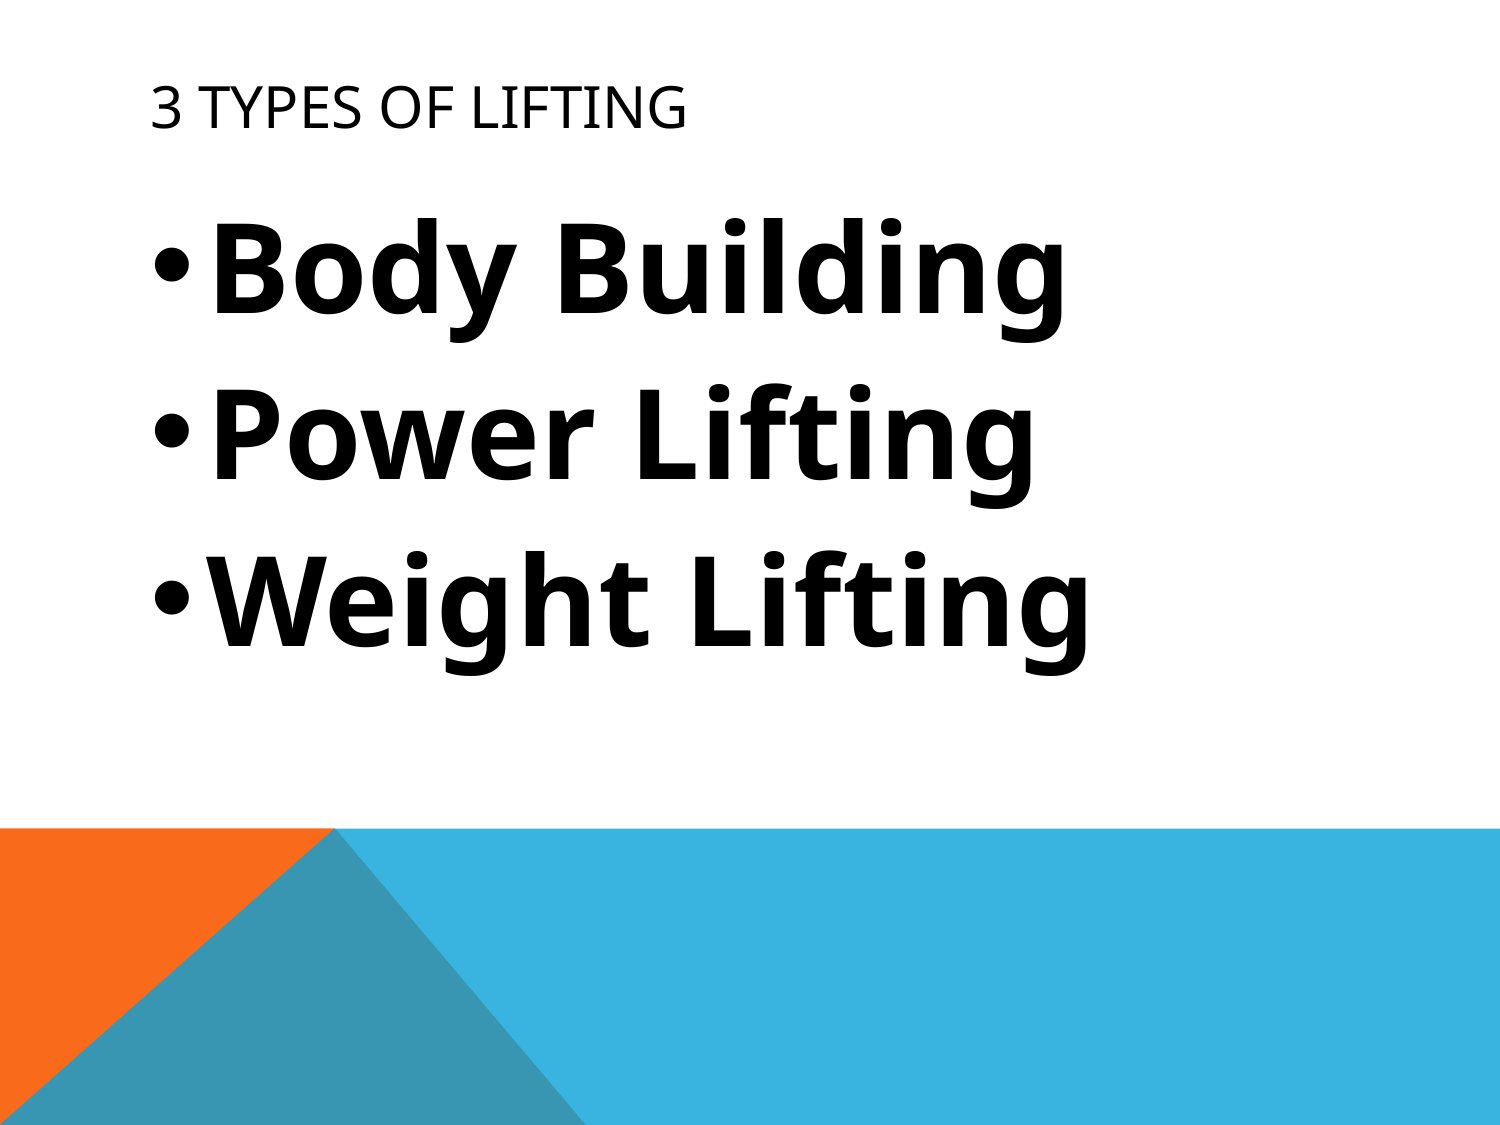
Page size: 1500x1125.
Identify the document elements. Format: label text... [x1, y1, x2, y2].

title 3 Types of lifting [135, 60, 1369, 150]
list Body Building Power Lifting Weight Lifting [135, 180, 1369, 768]
